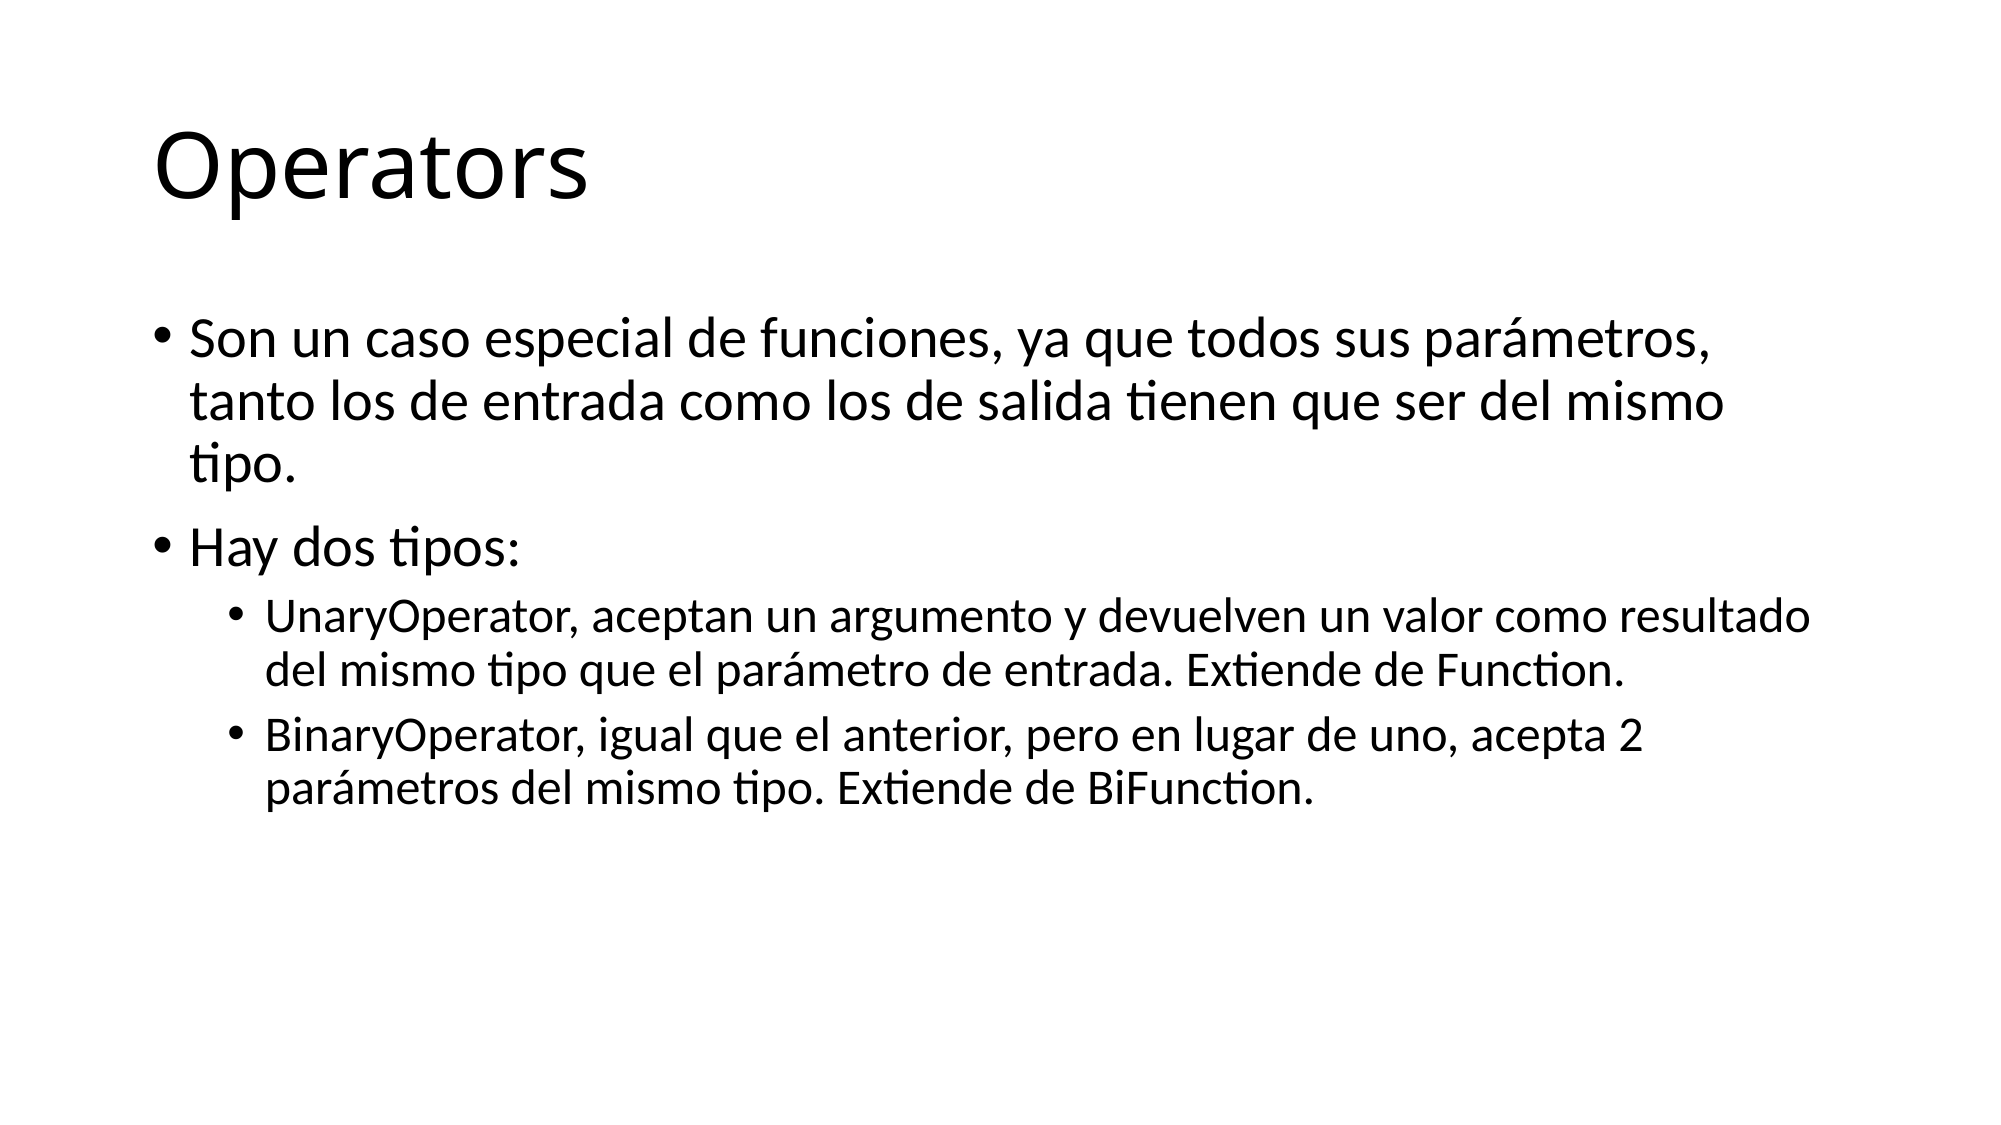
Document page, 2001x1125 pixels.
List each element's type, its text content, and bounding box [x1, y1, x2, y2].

title Operators [137, 59, 1863, 278]
list Son un caso especial de funciones, ya que todos sus parámetros, tanto los de entrada como los de salida tienen que ser del mismo tipo. Hay dos tipos: UnaryOperator, aceptan un argumento y devuelven un valor como resultado del mismo tipo que el parámetro de entrada. Extiende de Function. BinaryOperator, igual que el anterior, pero en lugar de uno, acepta 2 parámetros del mismo tipo. Extiende de BiFunction. [137, 299, 1863, 1014]
